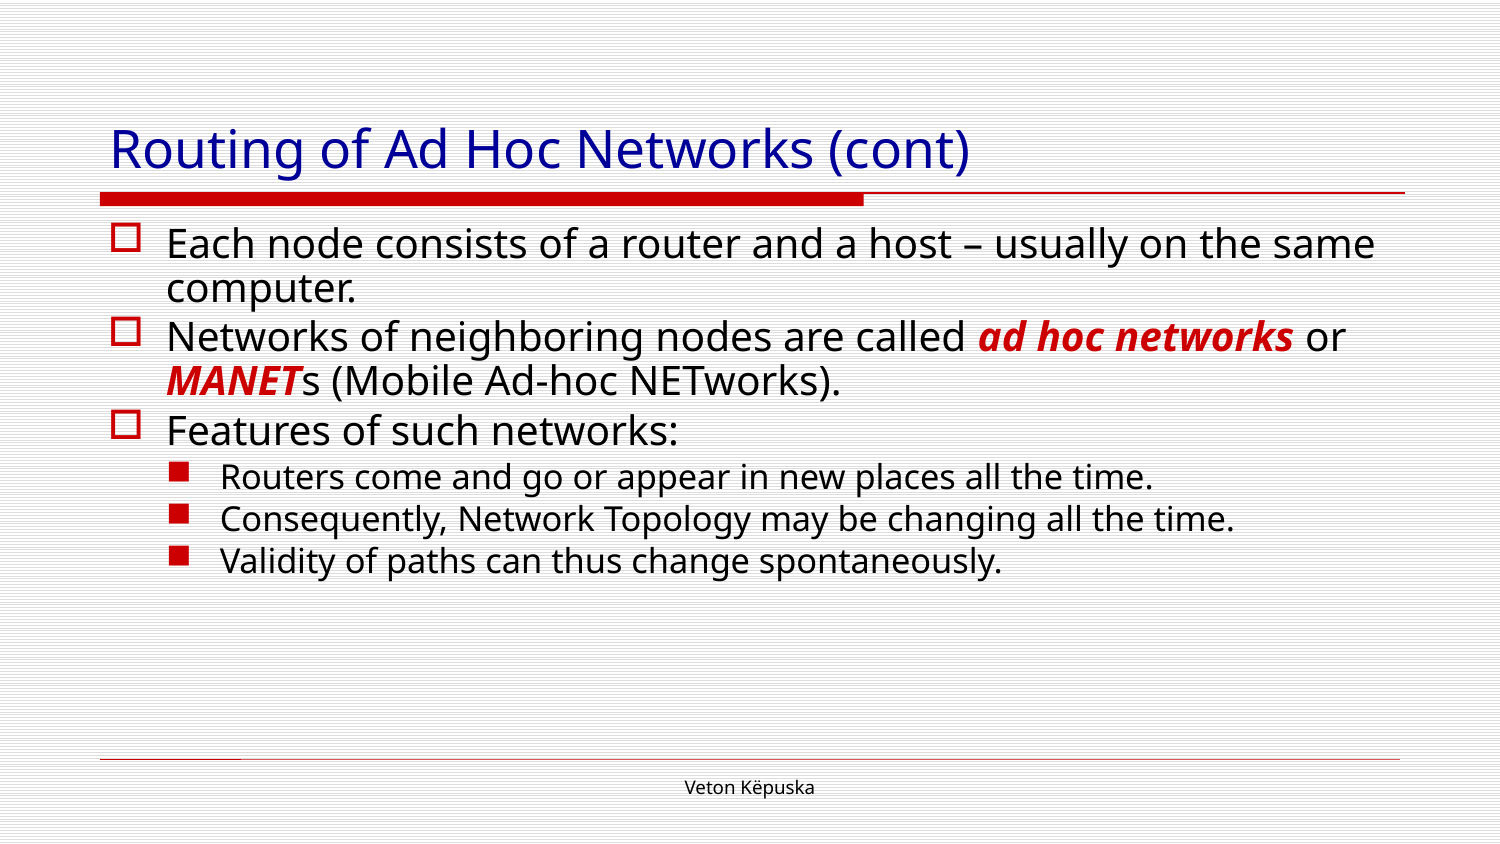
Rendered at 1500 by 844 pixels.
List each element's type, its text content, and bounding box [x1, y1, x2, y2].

slide_number [1074, 768, 1400, 828]
slide_number [99, 768, 425, 828]
title Routing of Ad Hoc Networks (cont) [94, 37, 1407, 188]
list Each node consists of a router and a host – usually on the same computer. Networks of neighboring nodes are called ad hoc networks or MANETs (Mobile Ad-hoc NETworks). Features of such networks: Routers come and go or appear in new places all the time. Consequently, Network Topology may be changing all the time. Validity of paths can thus change spontaneously. [92, 215, 1406, 741]
footer Veton Këpuska [512, 768, 988, 828]
